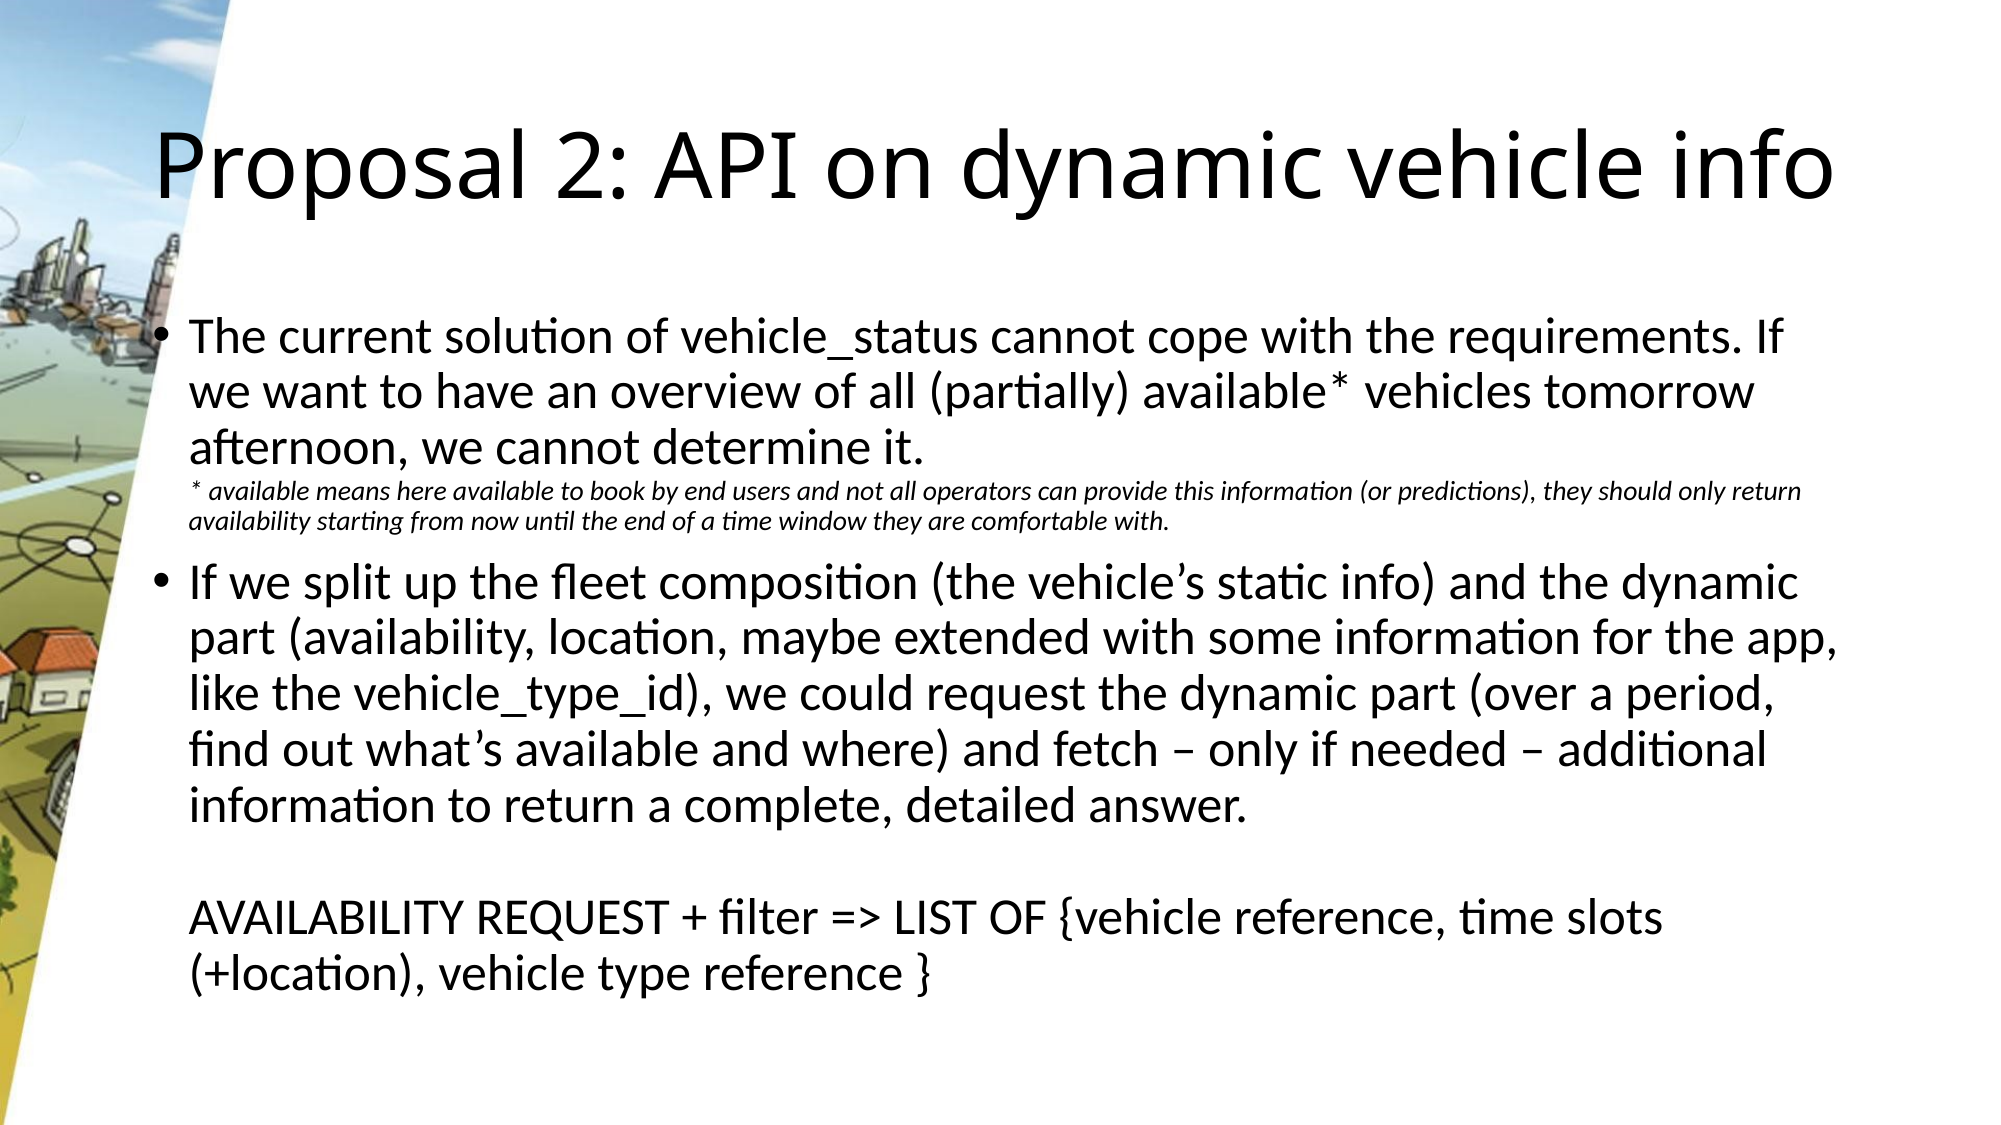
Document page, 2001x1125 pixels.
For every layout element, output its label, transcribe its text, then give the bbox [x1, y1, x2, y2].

picture [0, 0, 2001, 1125]
list The current solution of vehicle_status cannot cope with the requirements. If we want to have an overview of all (partially) available* vehicles tomorrow afternoon, we cannot determine it. * available means here available to book by end users and not all operators can provide this information (or predictions), they should only return availability starting from now until the end of a time window they are comfortable with. If we split up the fleet composition (the vehicle’s static info) and the dynamic part (availability, location, maybe extended with some information for the app, like the vehicle_type_id), we could request the dynamic part (over a period, find out what’s available and where) and fetch – only if needed – additional information to return a complete, detailed answer. AVAILABILITY REQUEST + filter => LIST OF {vehicle reference, time slots (+location), vehicle type reference } [137, 300, 1863, 1015]
title Proposal 2: API on dynamic vehicle info [137, 59, 1863, 278]
